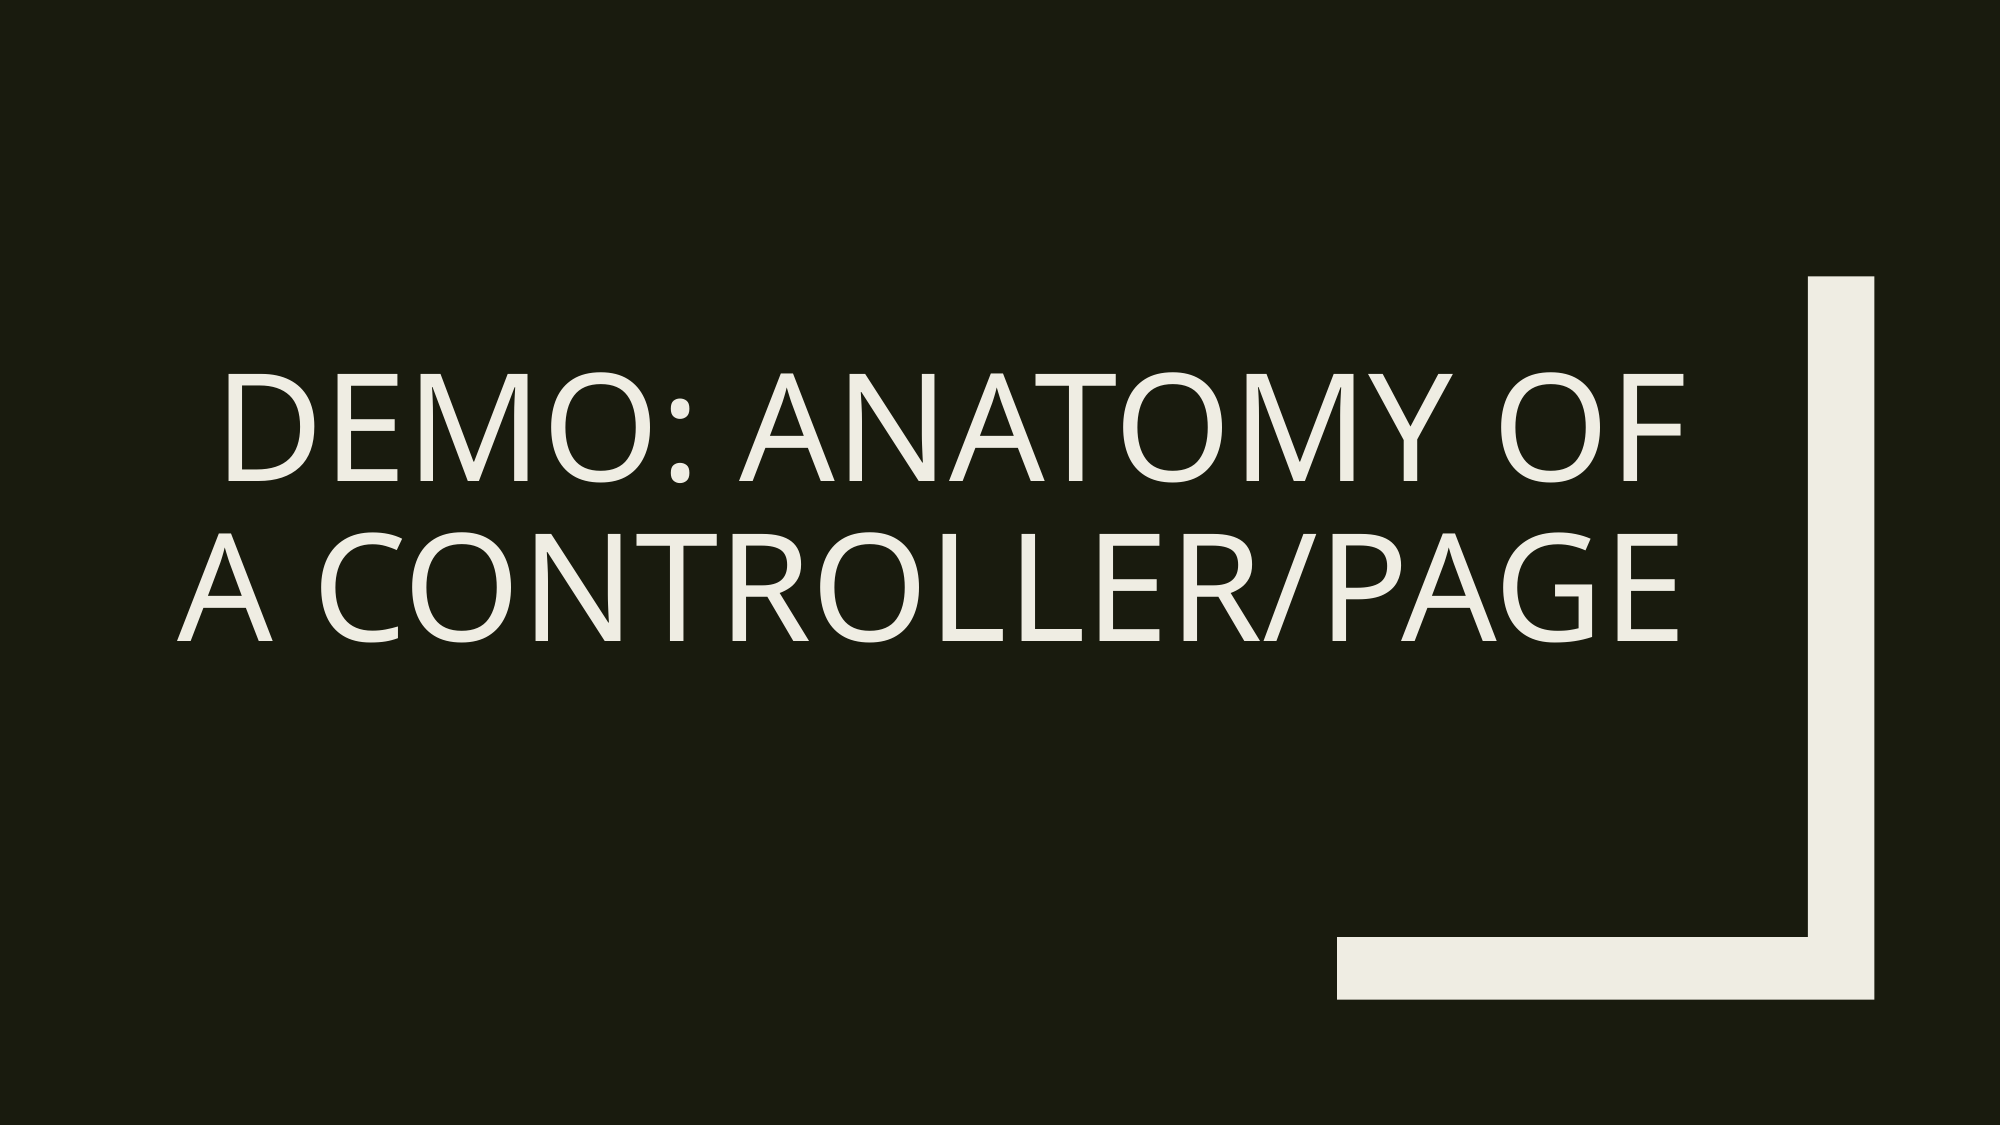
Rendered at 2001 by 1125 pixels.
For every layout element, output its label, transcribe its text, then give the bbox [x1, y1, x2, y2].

title Demo: Anatomy of a controller/page [125, 213, 1703, 682]
